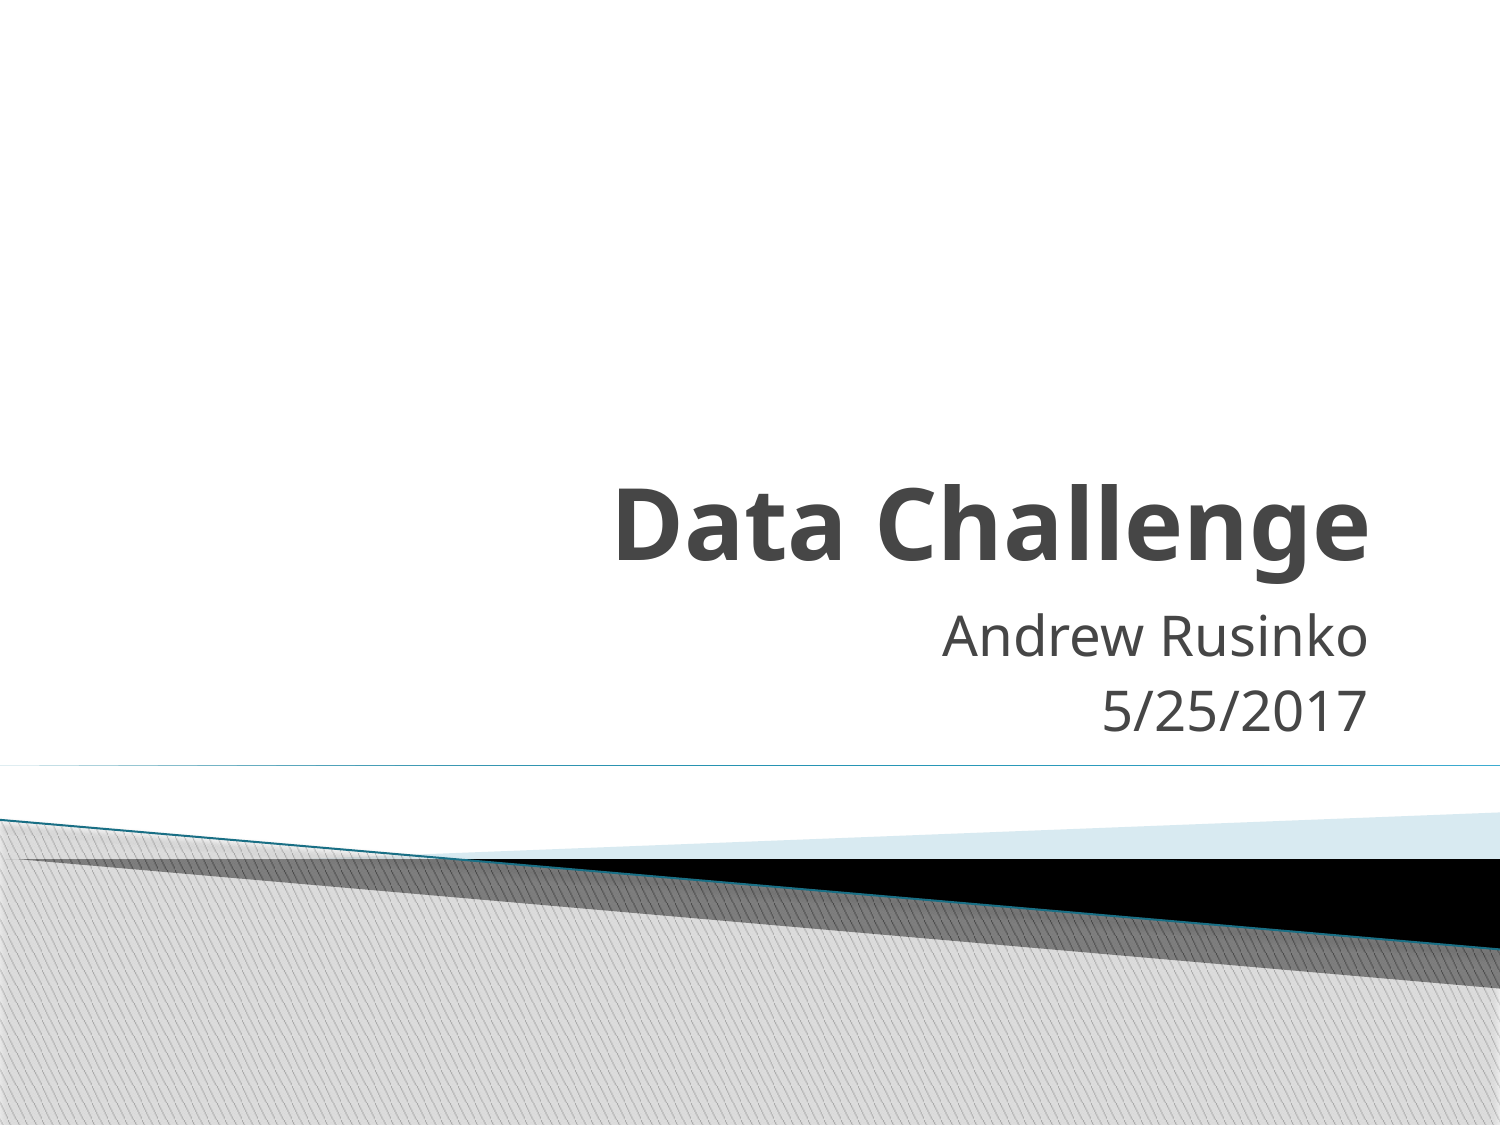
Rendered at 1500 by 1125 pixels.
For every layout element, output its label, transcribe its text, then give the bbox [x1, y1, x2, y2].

subtitle Andrew Rusinko 5/25/2017 [112, 592, 1388, 790]
title Data Challenge [112, 287, 1388, 588]
picture [5, 859, 1500, 989]
